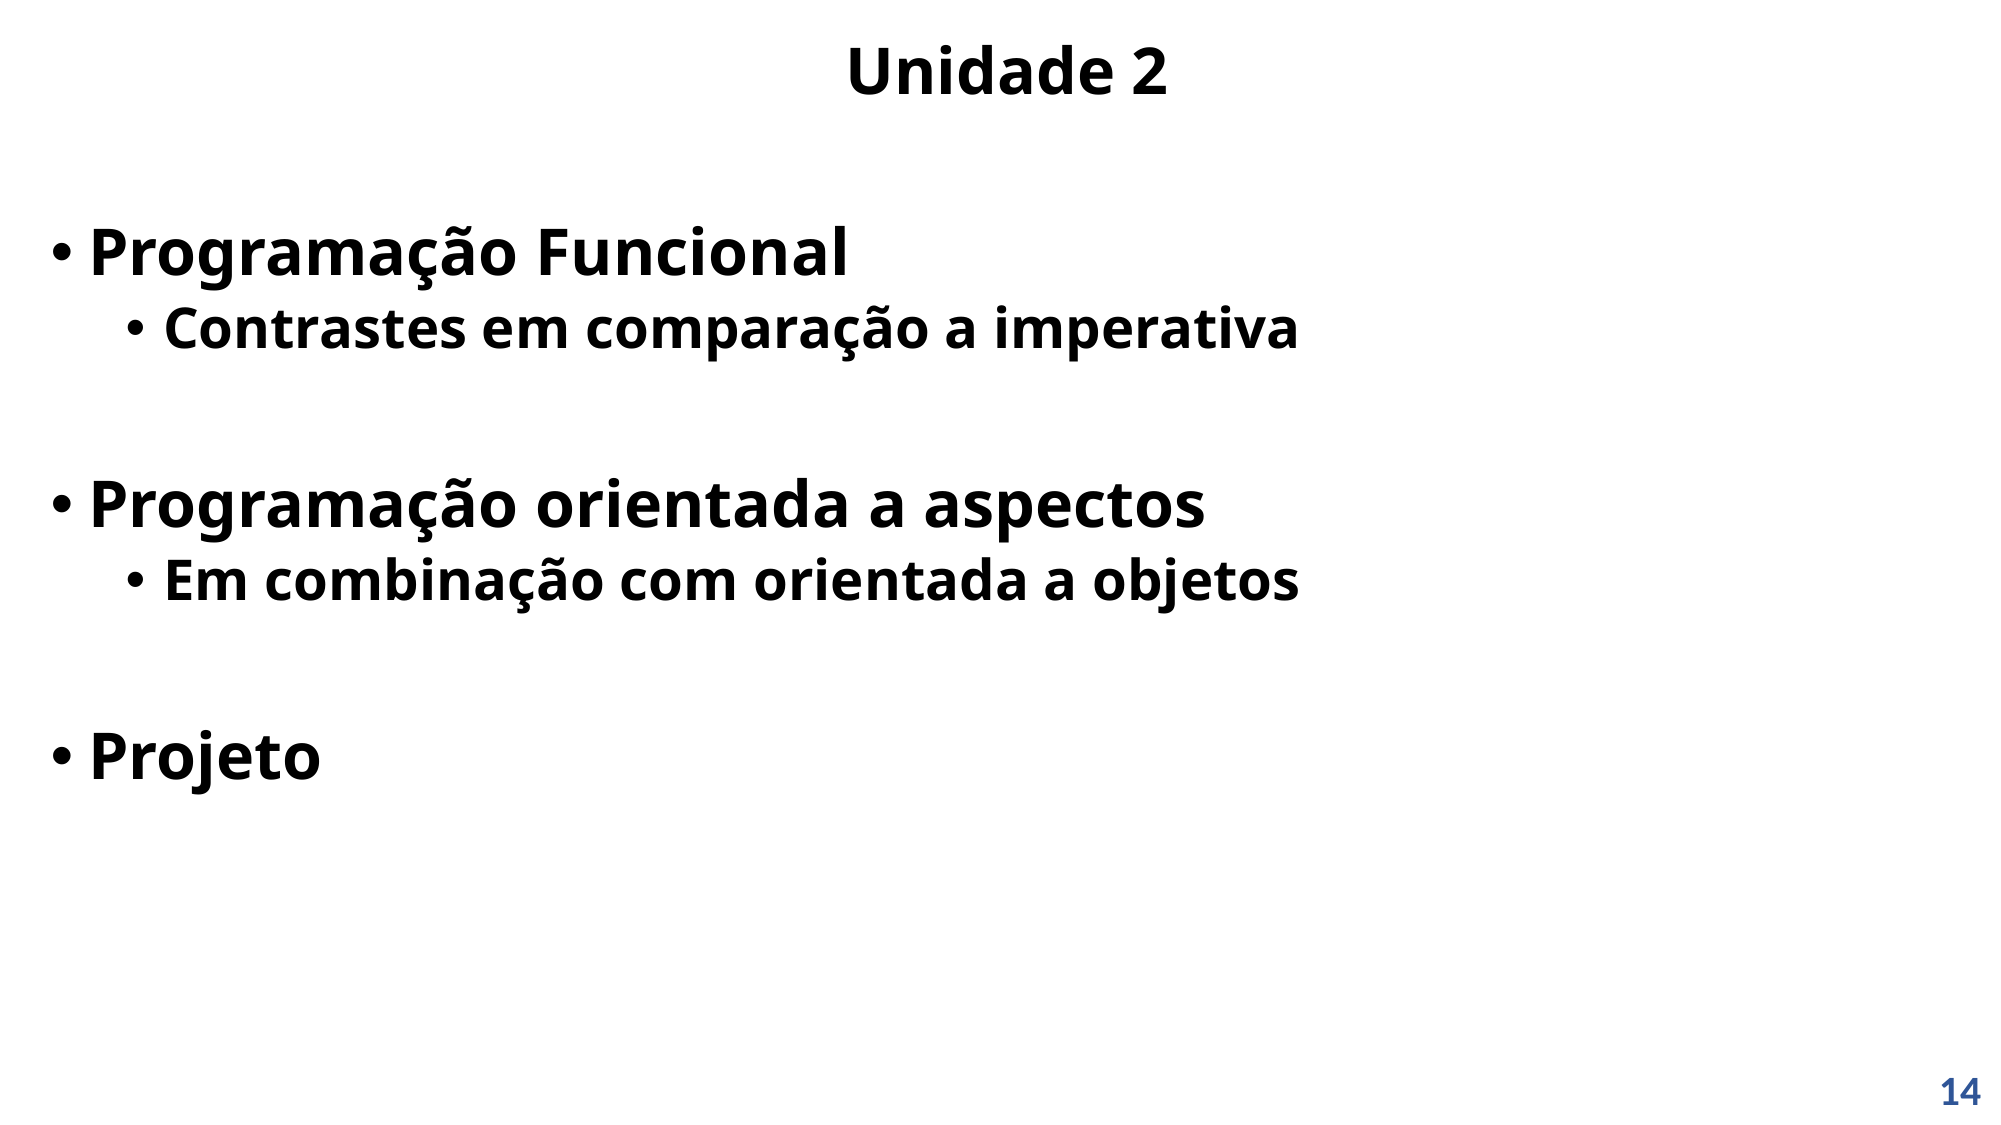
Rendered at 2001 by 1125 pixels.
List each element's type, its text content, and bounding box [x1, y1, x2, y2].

list Unidade 2 Programação Funcional Contrastes em comparação a imperativa Programação orientada a aspectos Em combinação com orientada a objetos Projeto [35, 31, 1980, 1104]
slide_number 14 [1546, 1059, 1997, 1120]
